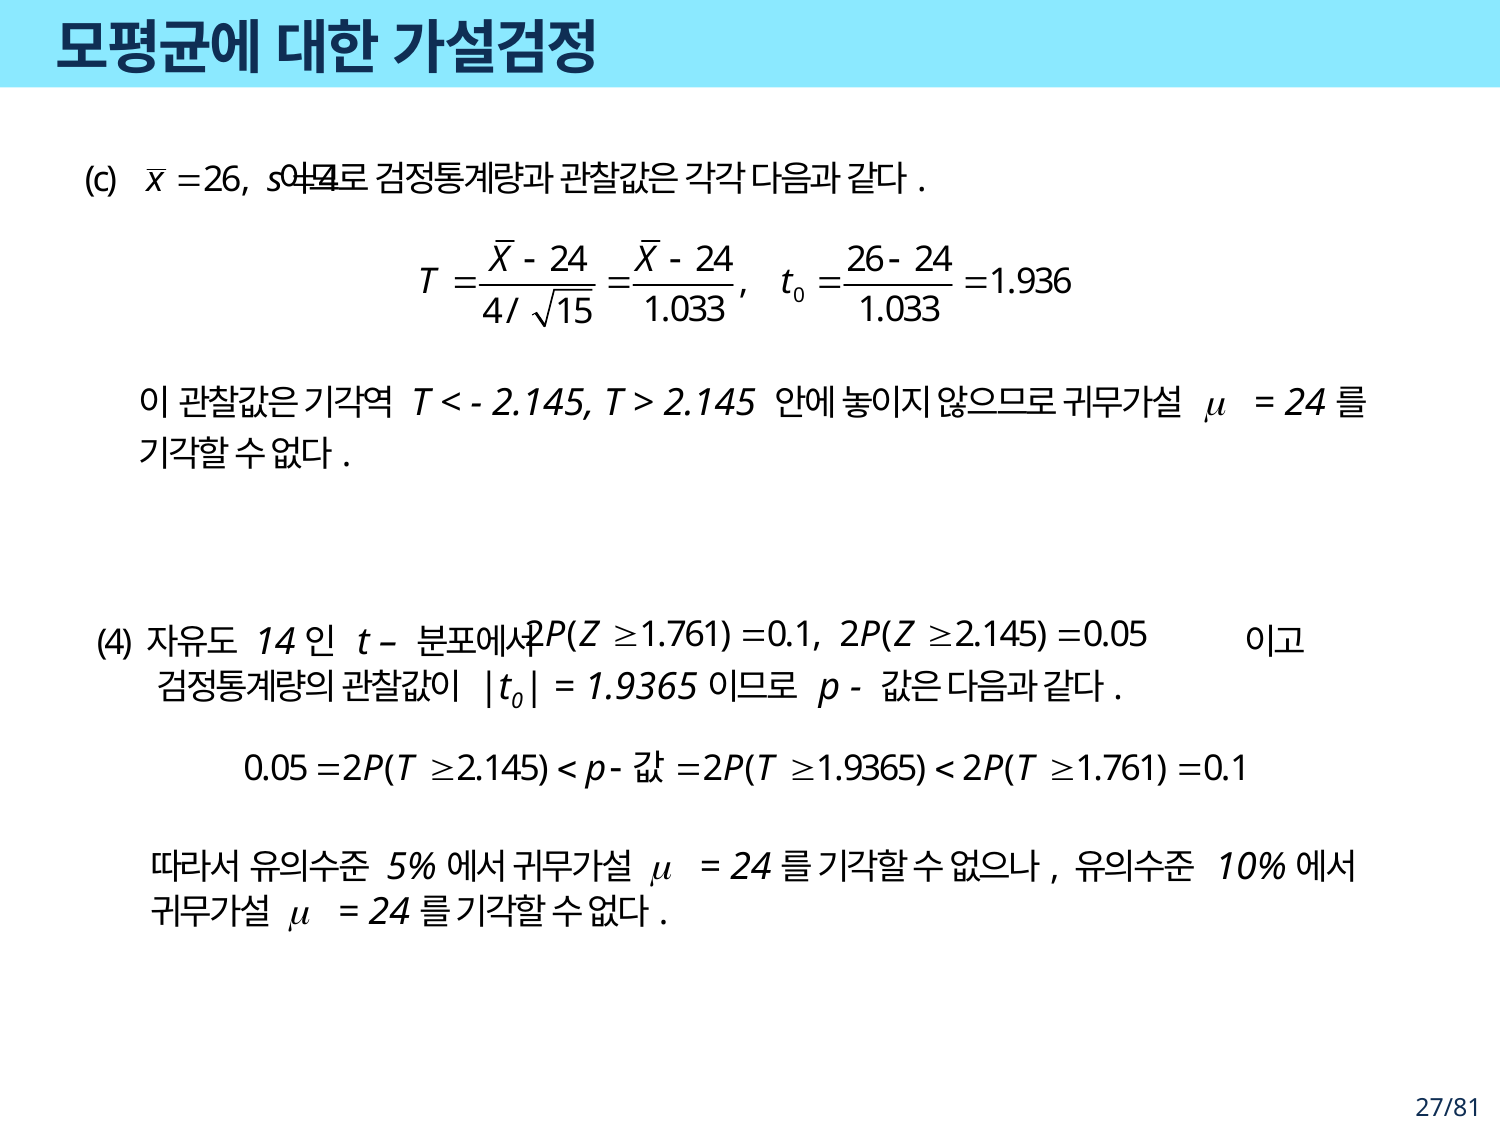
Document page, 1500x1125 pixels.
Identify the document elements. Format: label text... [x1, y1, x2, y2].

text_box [414, 231, 1078, 339]
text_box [140, 159, 343, 210]
text_box 따라서 유의수준 5%에서 귀무가설 m = 24를 기각할 수 없으나, 유의수준 10%에서 귀무가설 m = 24를 기각할 수 없다. [135, 834, 1433, 940]
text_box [518, 613, 1153, 665]
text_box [238, 745, 1256, 799]
title 모평균에 대한 가설검정 [40, 5, 1458, 84]
text_box 이 관찰값은 기각역 T < - 2.145, T > 2.145 안에 놓이지 않으므로 귀무가설 m = 24를 기각할 수 없다. [123, 361, 1399, 482]
text_box (4) 자유도 14인 t – 분포에서 이고 검정통계량의 관찰값이 |t0| = 1.9365이므로 p - 값은 다음과 같다. [82, 609, 1442, 721]
text_box (c) 이므로 검정통계량과 관찰값은 각각 다음과 같다. [70, 148, 1454, 206]
